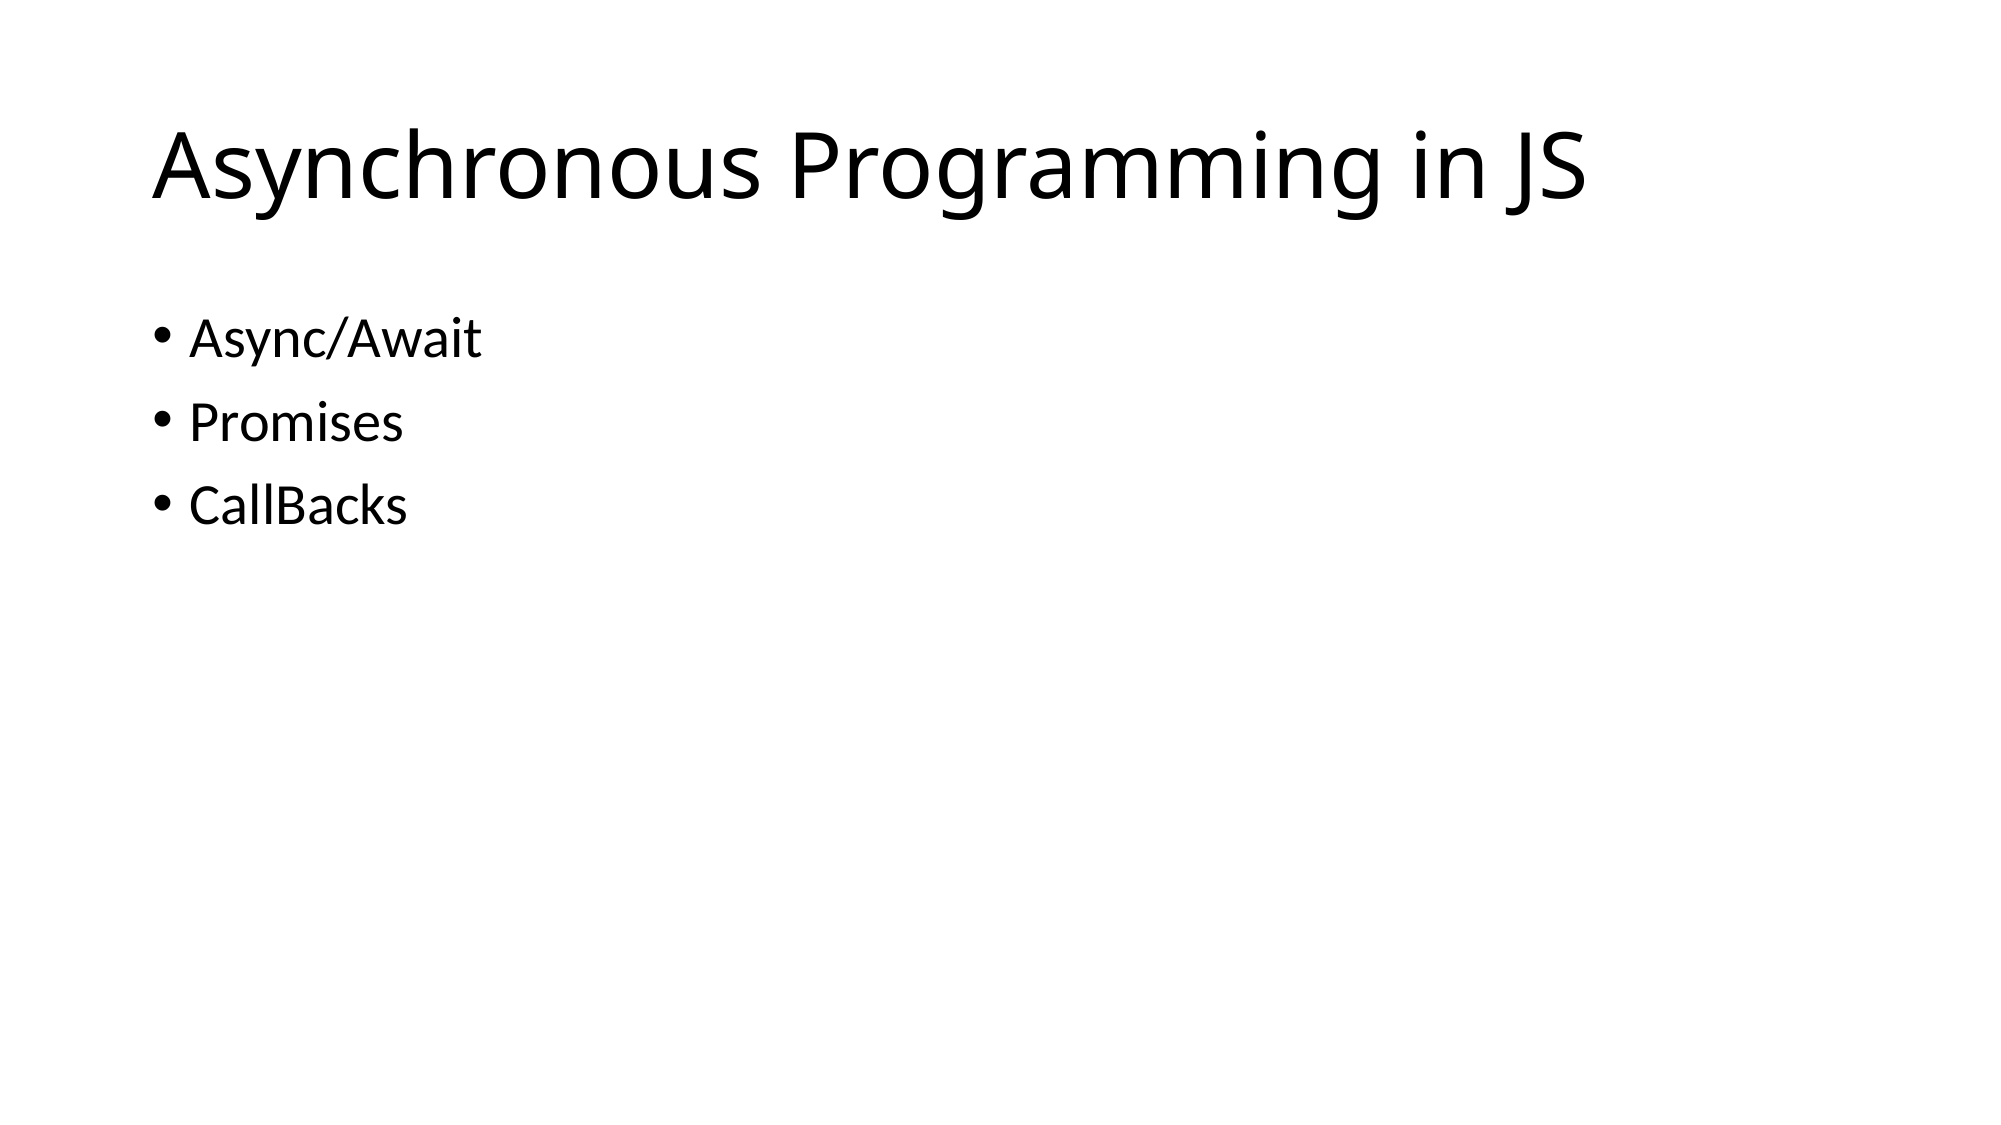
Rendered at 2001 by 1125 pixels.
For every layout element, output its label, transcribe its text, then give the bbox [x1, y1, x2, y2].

title Asynchronous Programming in JS [137, 59, 1863, 278]
list Async/Await Promises CallBacks [137, 299, 1863, 1014]
